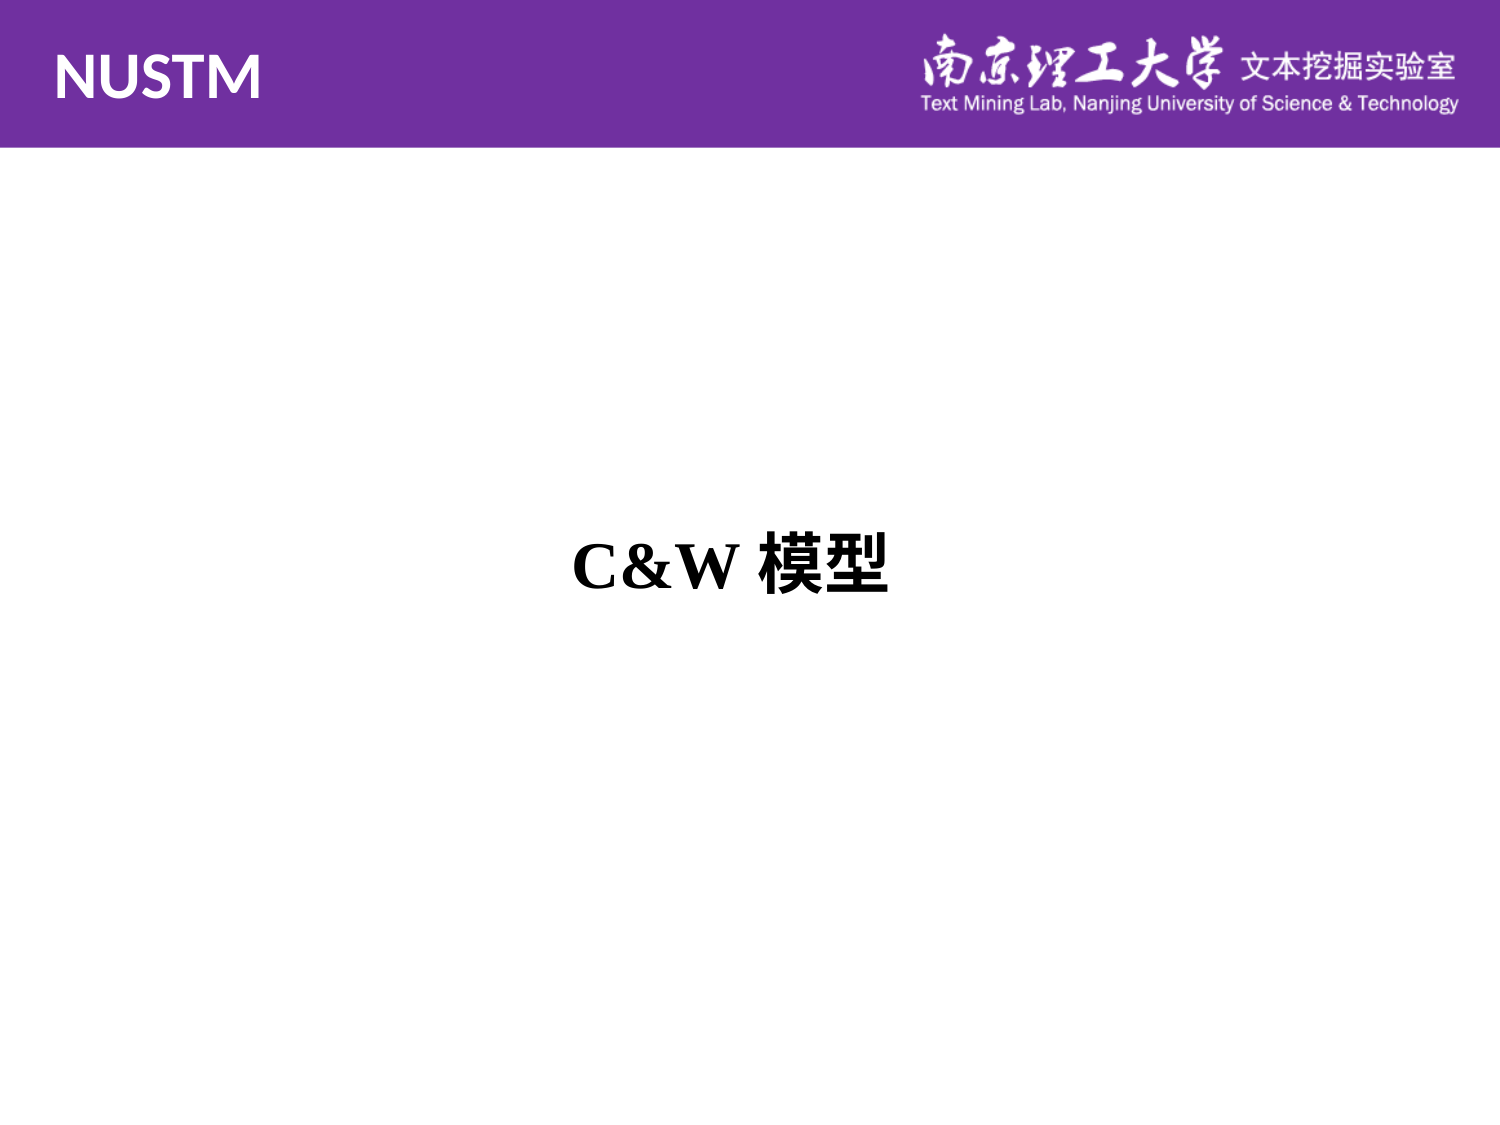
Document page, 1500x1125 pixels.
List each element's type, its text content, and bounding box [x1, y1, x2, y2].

text_box C&W模型 [556, 514, 906, 610]
picture [875, 0, 1500, 163]
